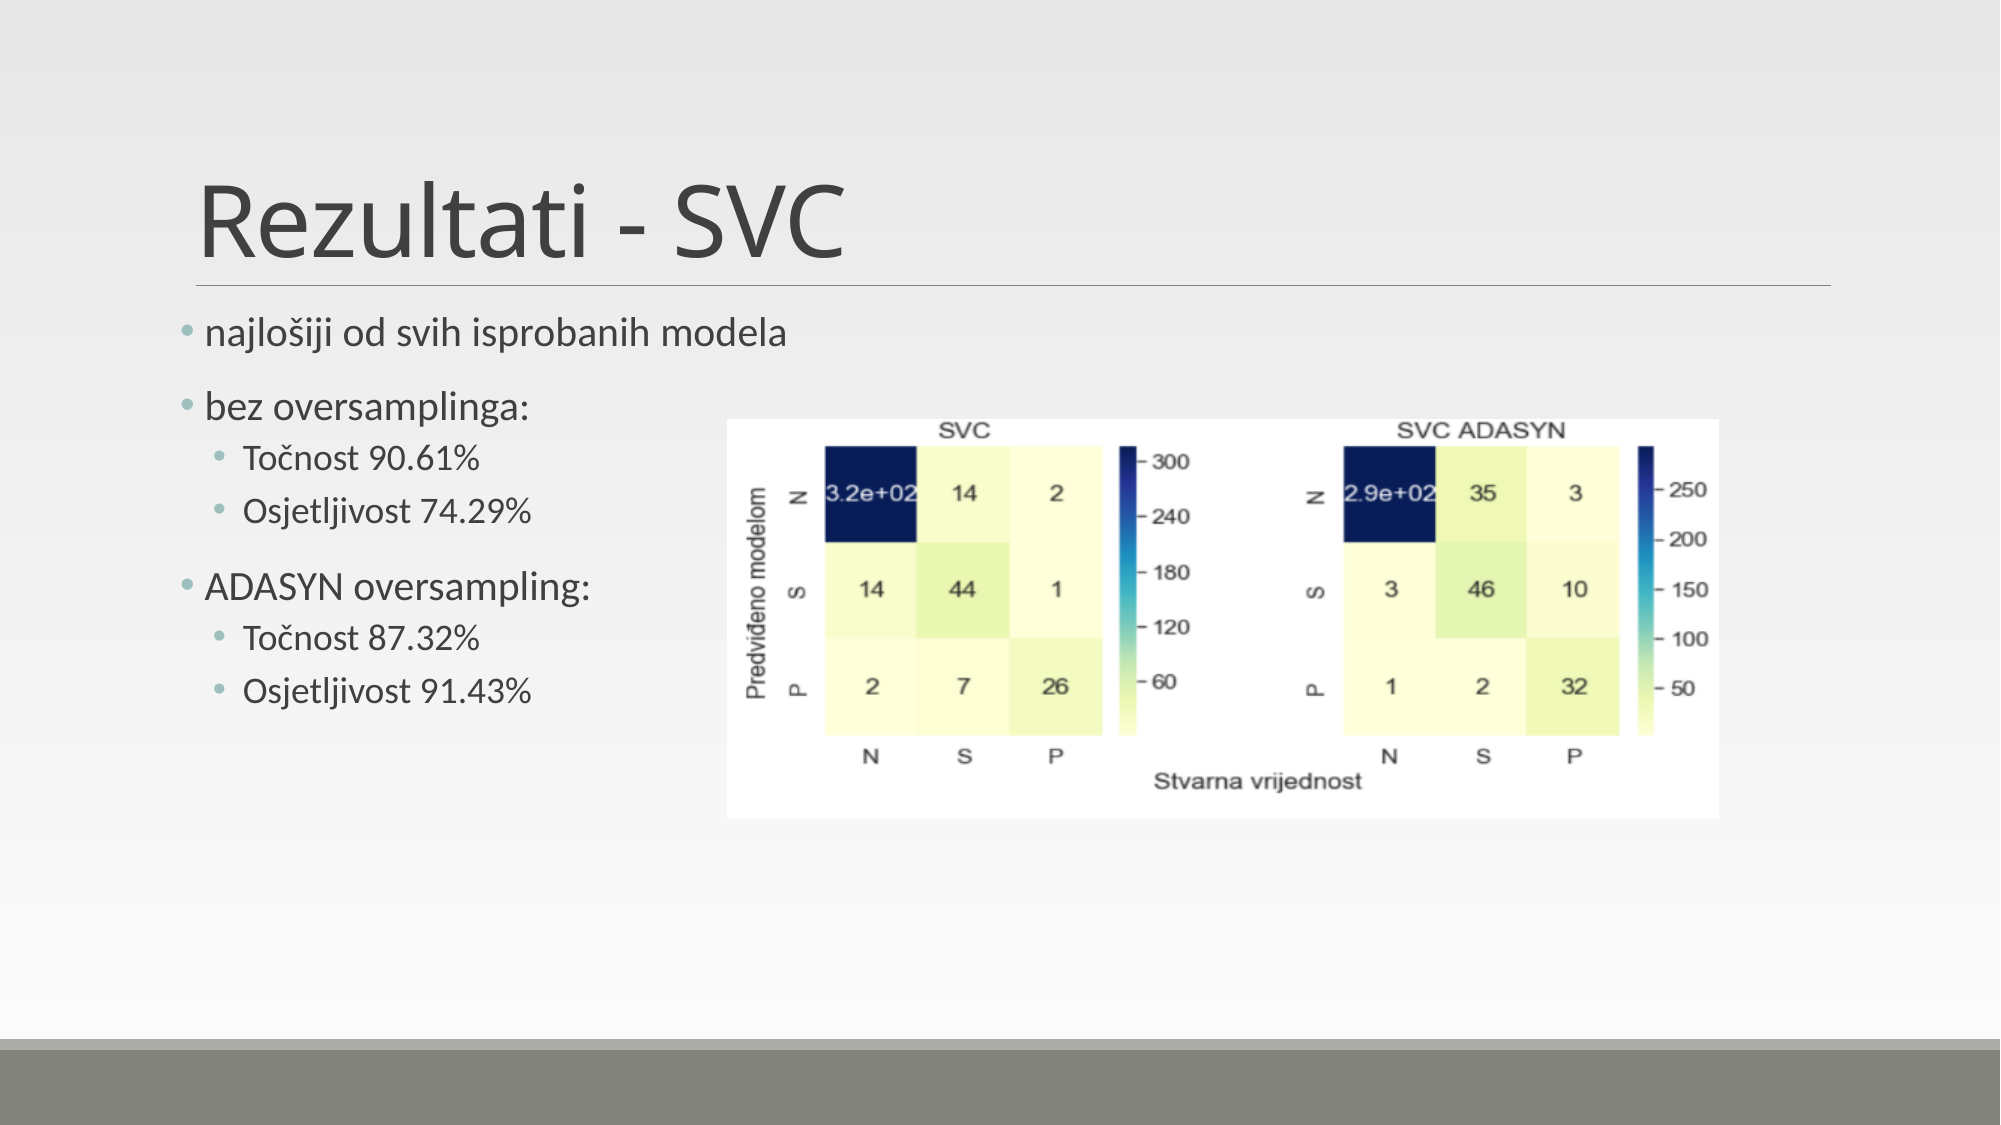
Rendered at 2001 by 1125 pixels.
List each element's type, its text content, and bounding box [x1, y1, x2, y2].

list najlošiji od svih isprobanih modela bez oversamplinga: Točnost 90.61% Osjetljivost 74.29% ADASYN oversampling: Točnost 87.32% Osjetljivost 91.43% [180, 302, 1830, 963]
title Rezultati - SVC [180, 47, 1830, 285]
picture [726, 419, 1719, 820]
